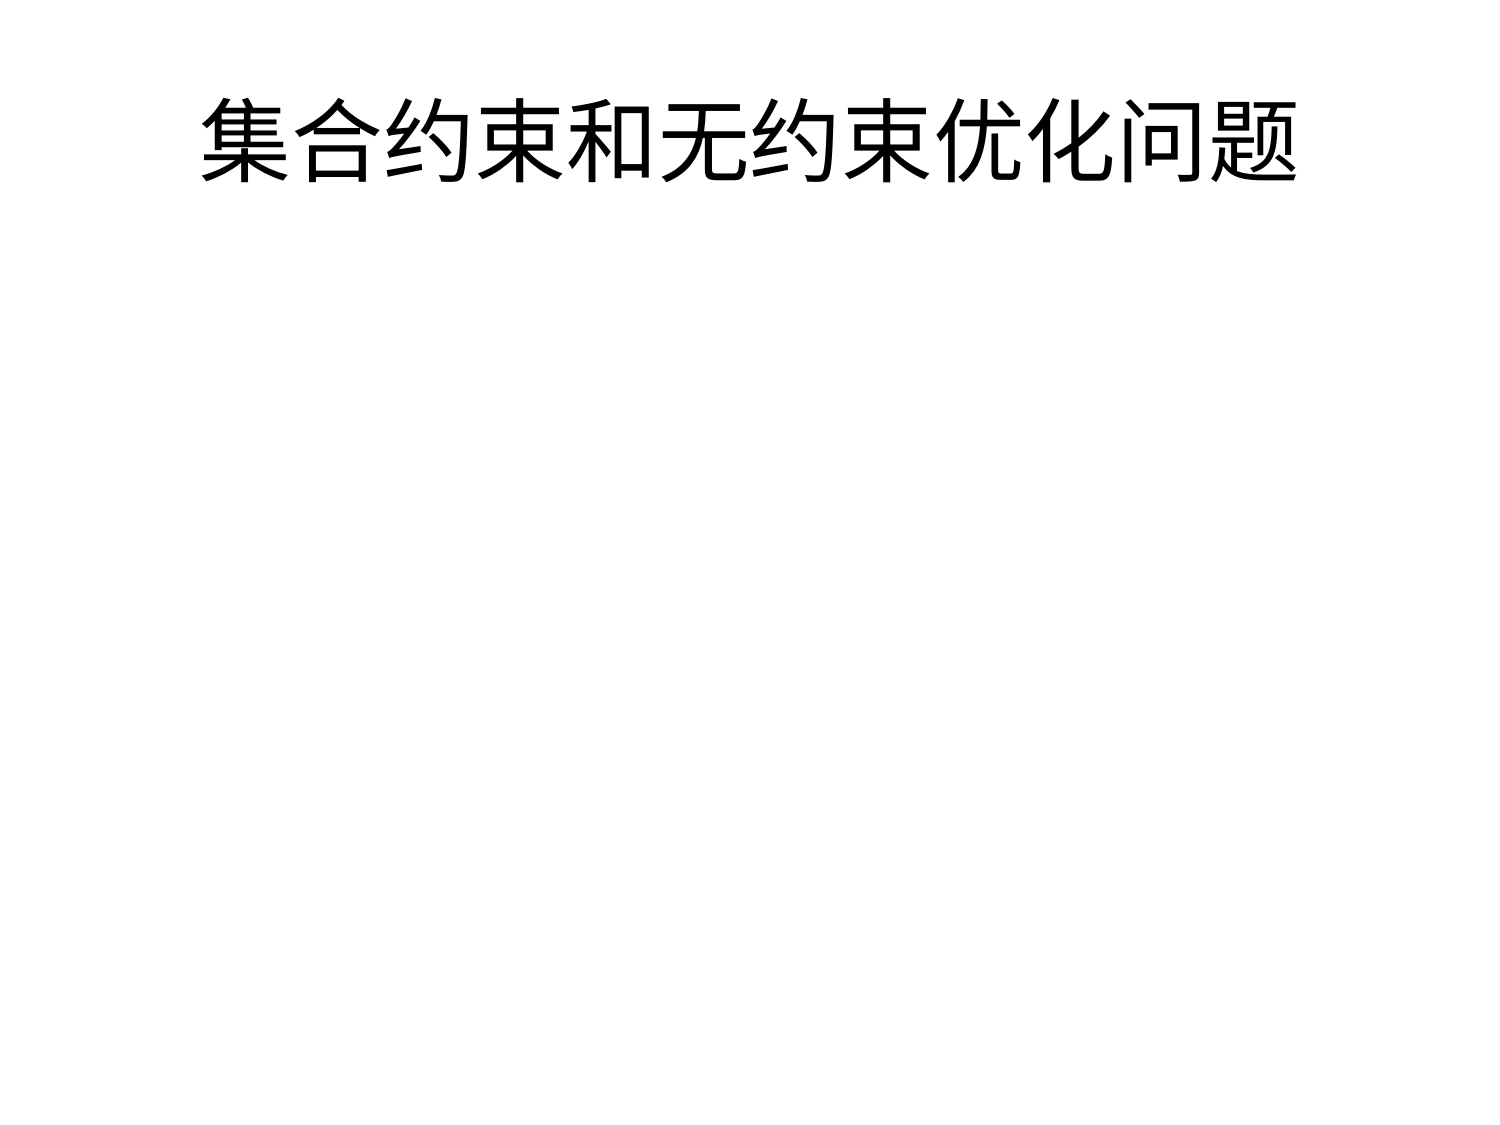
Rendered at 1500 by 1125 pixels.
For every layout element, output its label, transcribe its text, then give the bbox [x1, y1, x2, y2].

title 集合约束和无约束优化问题 [75, 45, 1425, 233]
